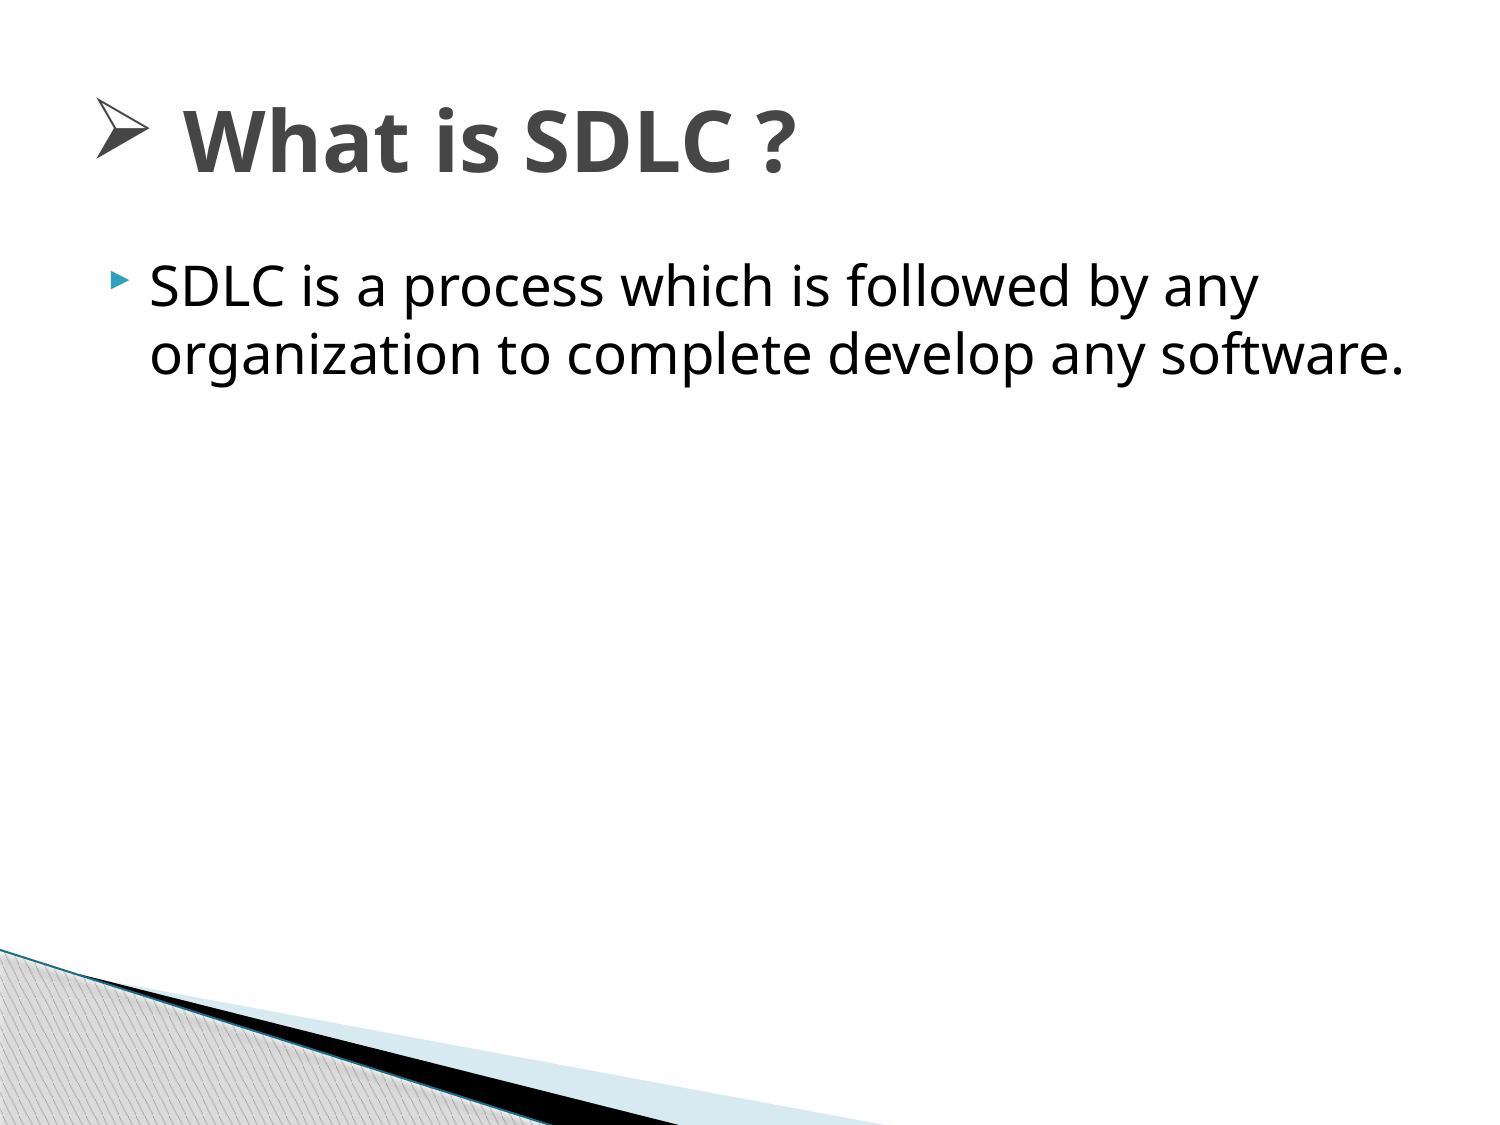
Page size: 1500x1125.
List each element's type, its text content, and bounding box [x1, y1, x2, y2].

title What is SDLC ? [75, 45, 1425, 233]
list SDLC is a process which is followed by any organization to complete develop any software. [75, 243, 1425, 986]
